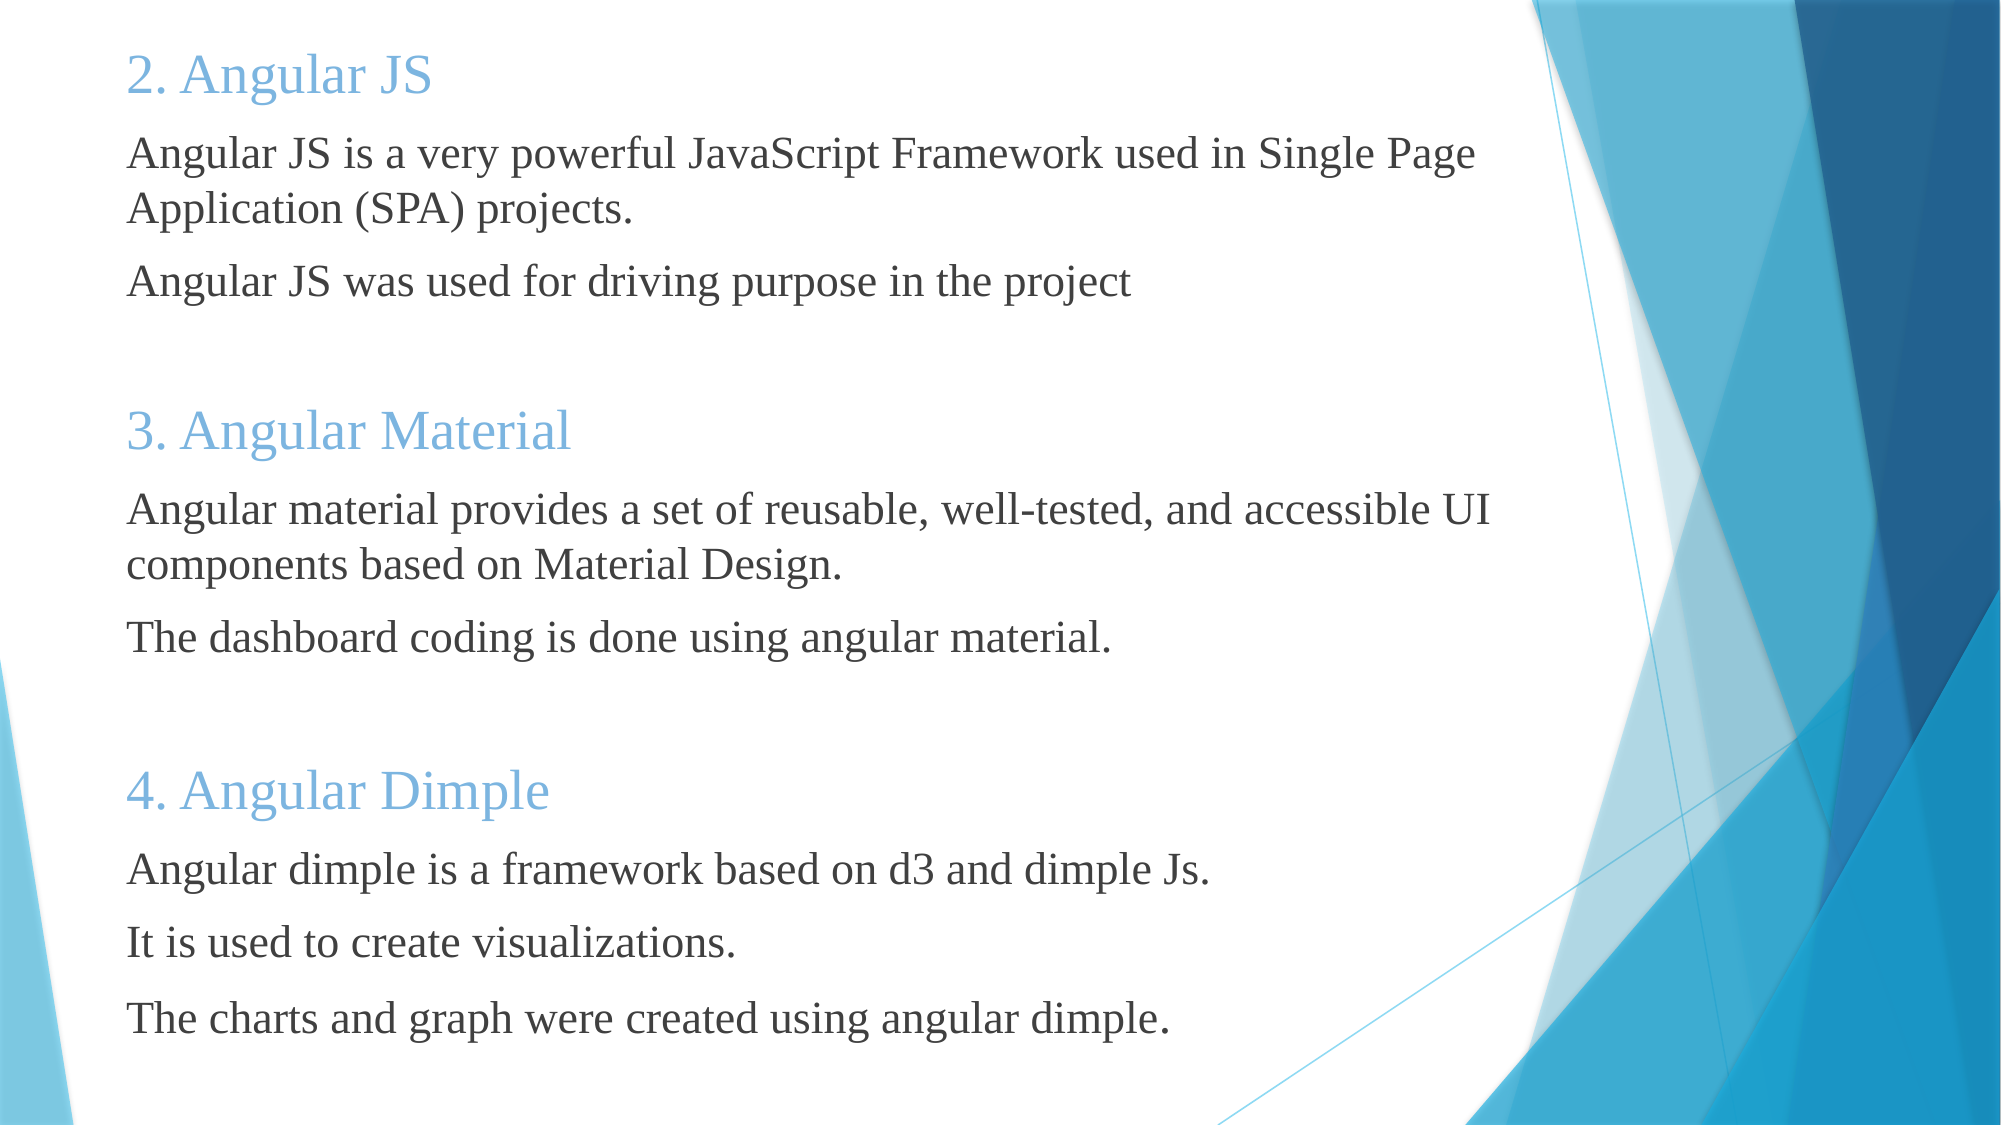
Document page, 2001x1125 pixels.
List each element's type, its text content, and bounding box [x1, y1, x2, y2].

list 2. Angular JS Angular JS is a very powerful JavaScript Framework used in Single Page Application (SPA) projects. Angular JS was used for driving purpose in the project 3. Angular Material Angular material provides a set of reusable, well-tested, and accessible UI components based on Material Design. The dashboard coding is done using angular material. 4. Angular Dimple Angular dimple is a framework based on d3 and dimple Js. It is used to create visualizations. The charts and graph were created using angular dimple. [111, 29, 1522, 1059]
